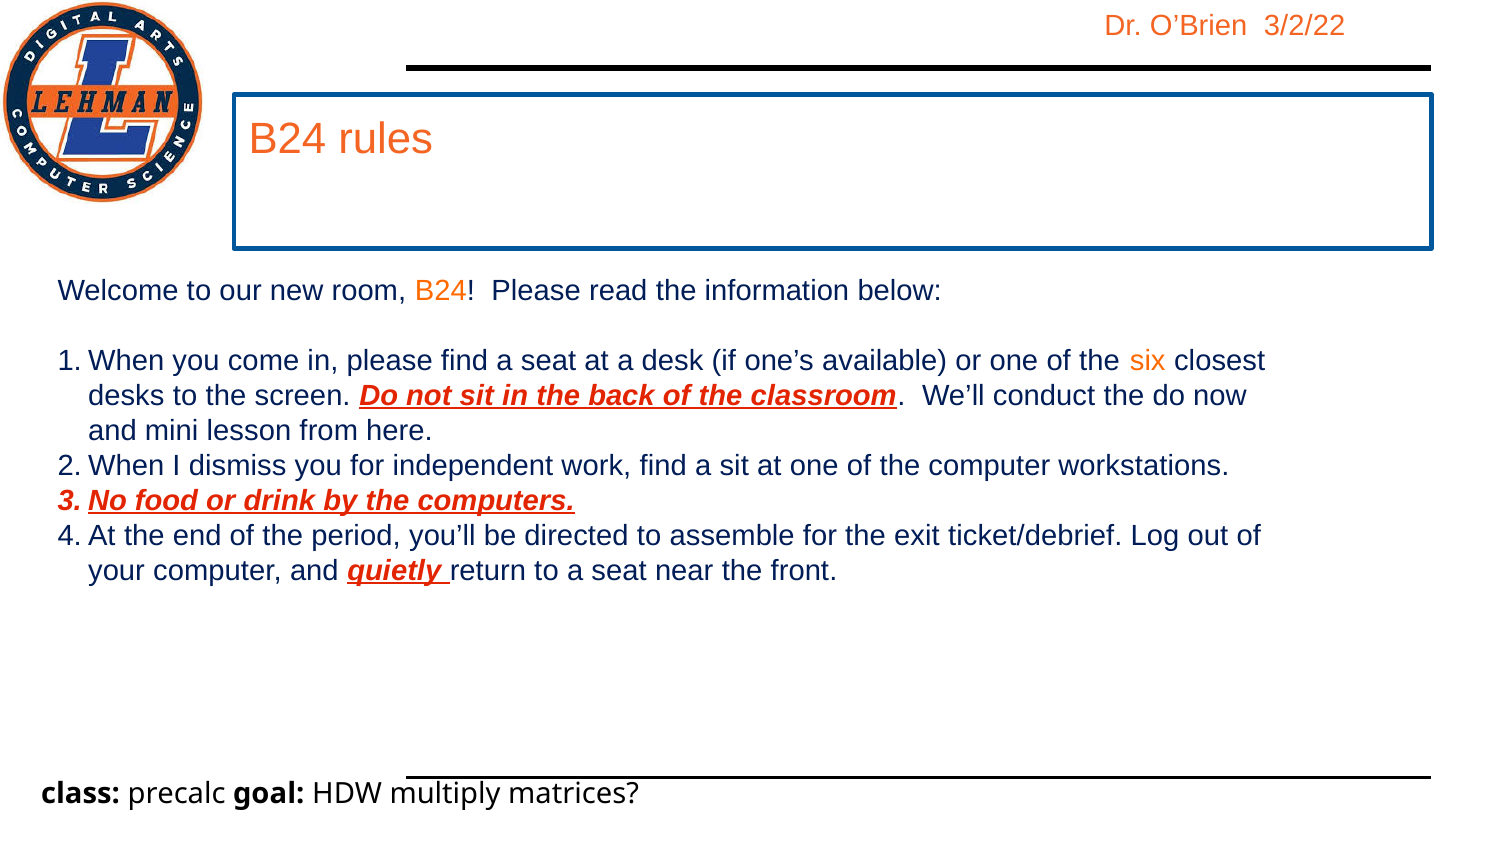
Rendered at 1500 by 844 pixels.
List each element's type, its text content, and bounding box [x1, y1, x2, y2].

title B24 rules [233, 93, 1433, 250]
text_box Welcome to our new room, B24! Please read the information below: When you come in, please find a seat at a desk (if one’s available) or one of the six closest desks to the screen. Do not sit in the back of the classroom. We’ll conduct the do now and mini lesson from here. When I dismiss you for independent work, find a sit at one of the computer workstations. No food or drink by the computers. At the end of the period, you’ll be directed to assemble for the exit ticket/debrief. Log out of your computer, and quietly return to a seat near the front. [57, 271, 1282, 587]
picture [0, 0, 204, 204]
